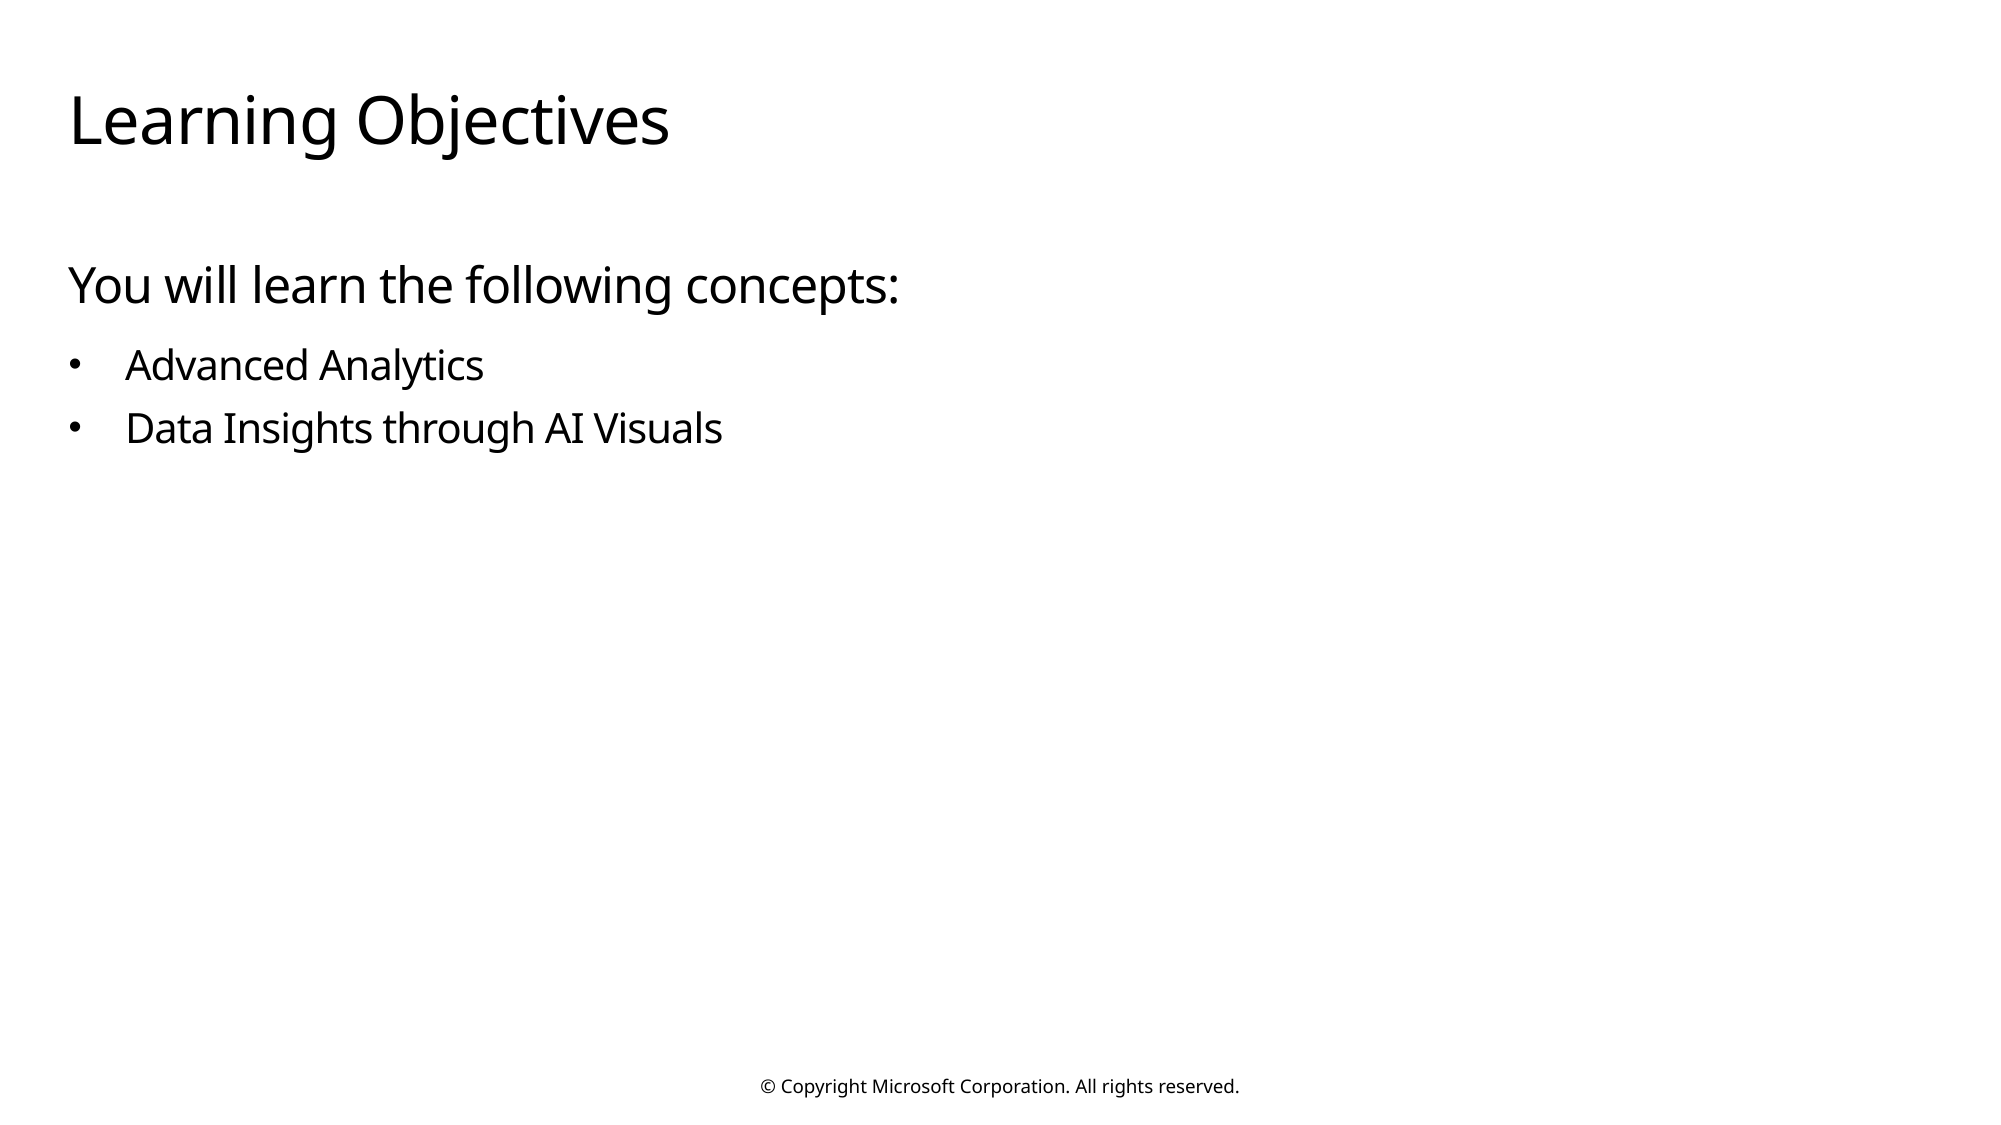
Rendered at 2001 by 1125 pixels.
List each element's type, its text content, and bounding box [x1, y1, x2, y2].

list You will learn the following concepts: Advanced Analytics Data Insights through AI Visuals [68, 238, 1930, 469]
title Learning Objectives [68, 72, 1930, 184]
